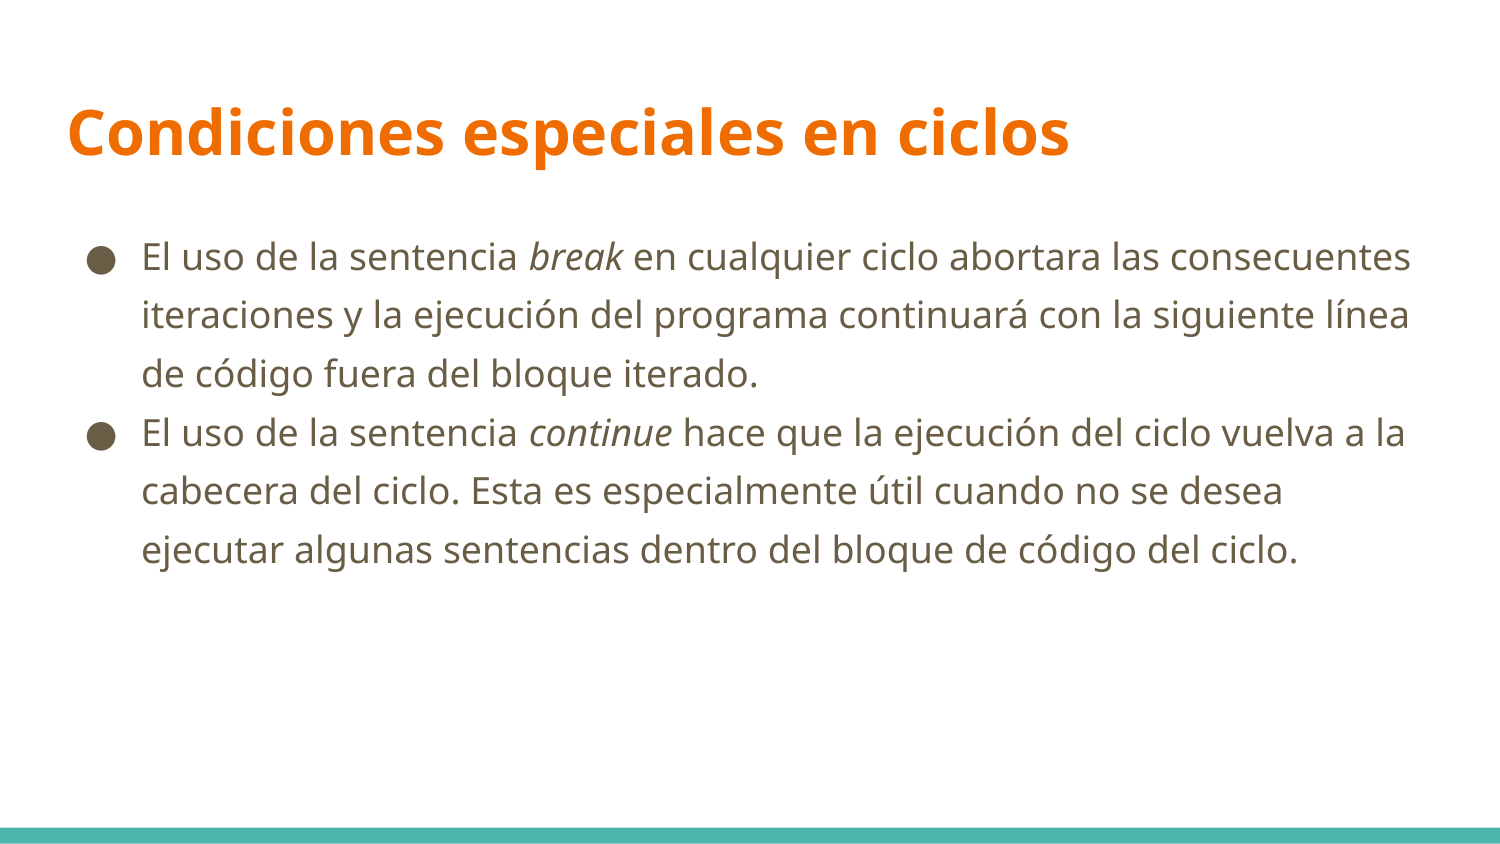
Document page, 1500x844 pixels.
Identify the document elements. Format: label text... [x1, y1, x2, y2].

title Condiciones especiales en ciclos [51, 72, 1449, 189]
list El uso de la sentencia break en cualquier ciclo abortara las consecuentes iteraciones y la ejecución del programa continuará con la siguiente línea de código fuera del bloque iterado. El uso de la sentencia continue hace que la ejecución del ciclo vuelva a la cabecera del ciclo. Esta es especialmente útil cuando no se desea ejecutar algunas sentencias dentro del bloque de código del ciclo. [51, 207, 1449, 750]
